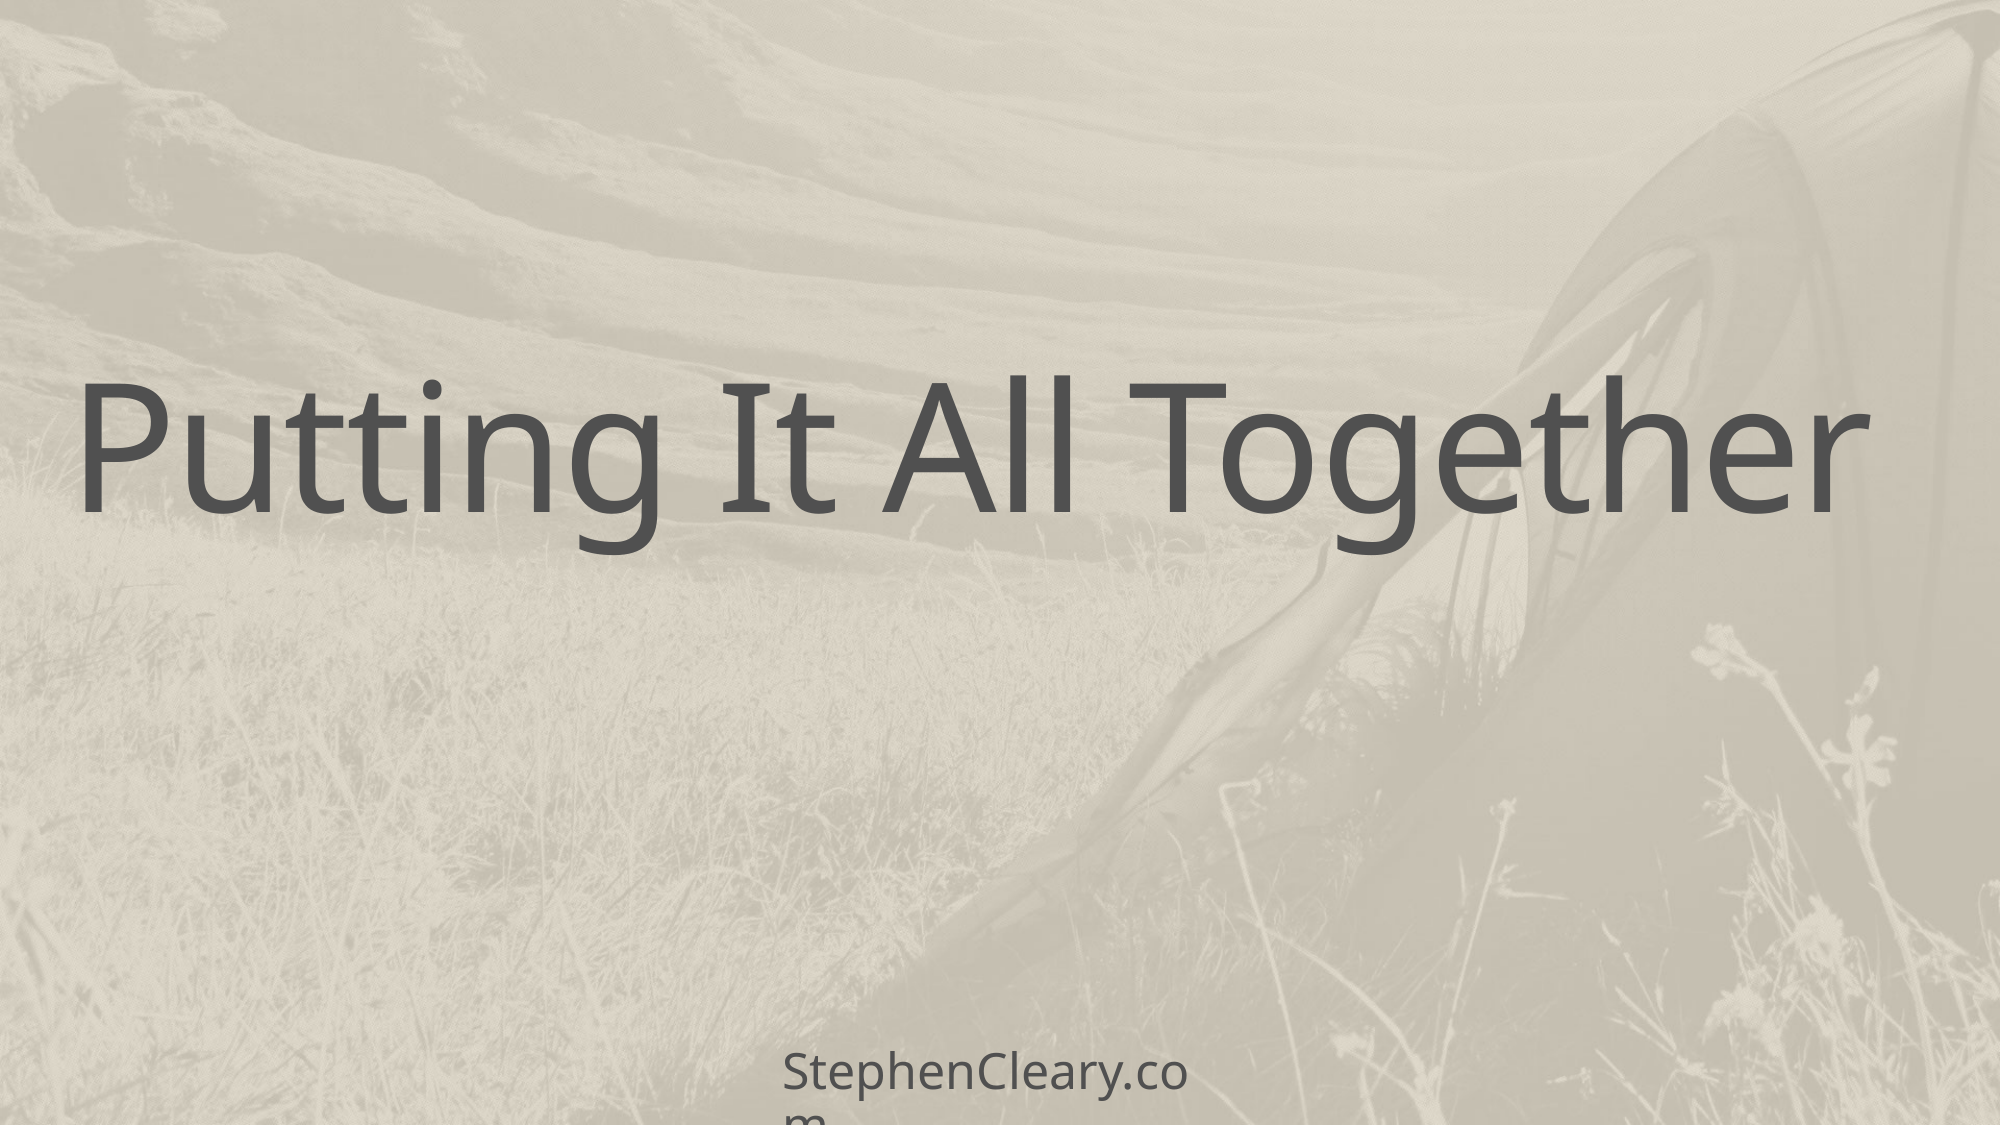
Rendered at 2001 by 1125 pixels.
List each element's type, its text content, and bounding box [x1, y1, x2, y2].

title Putting It All Together [44, 341, 1956, 637]
picture [0, 0, 2000, 1125]
picture [808, 1119, 820, 1125]
picture [791, 1119, 803, 1125]
